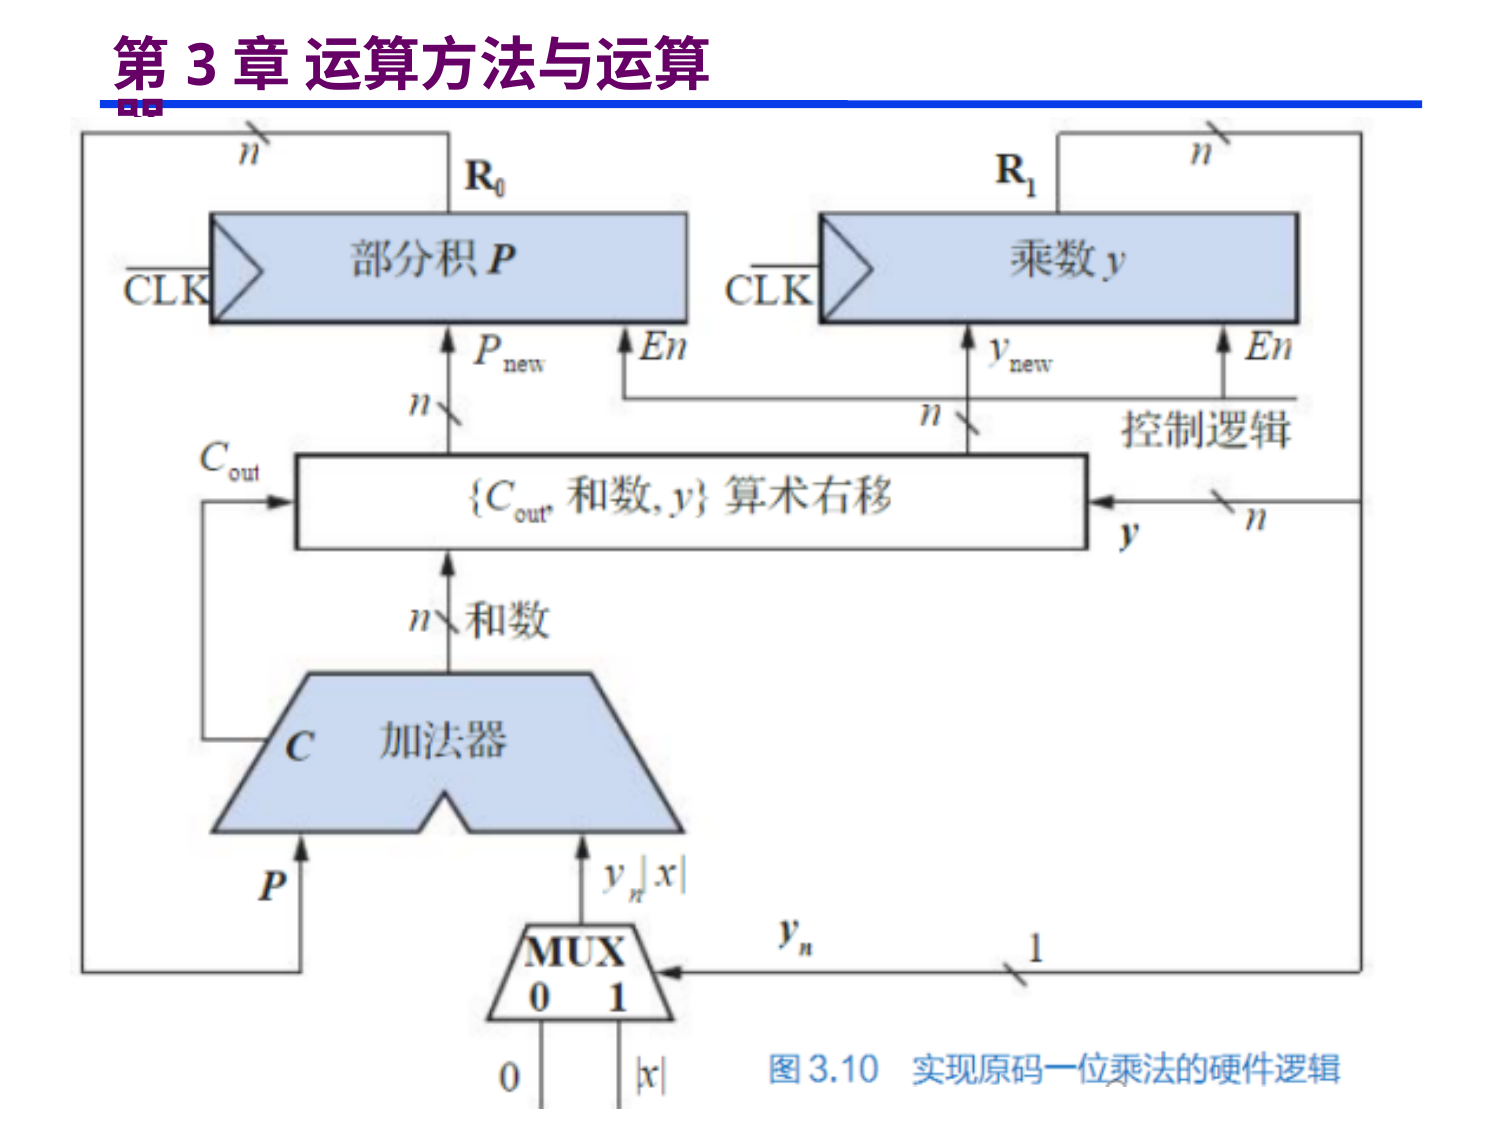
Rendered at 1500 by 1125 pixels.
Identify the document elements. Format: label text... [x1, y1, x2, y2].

title 第3章 运算方法与运算器 [100, 32, 769, 115]
picture [69, 117, 1375, 1109]
